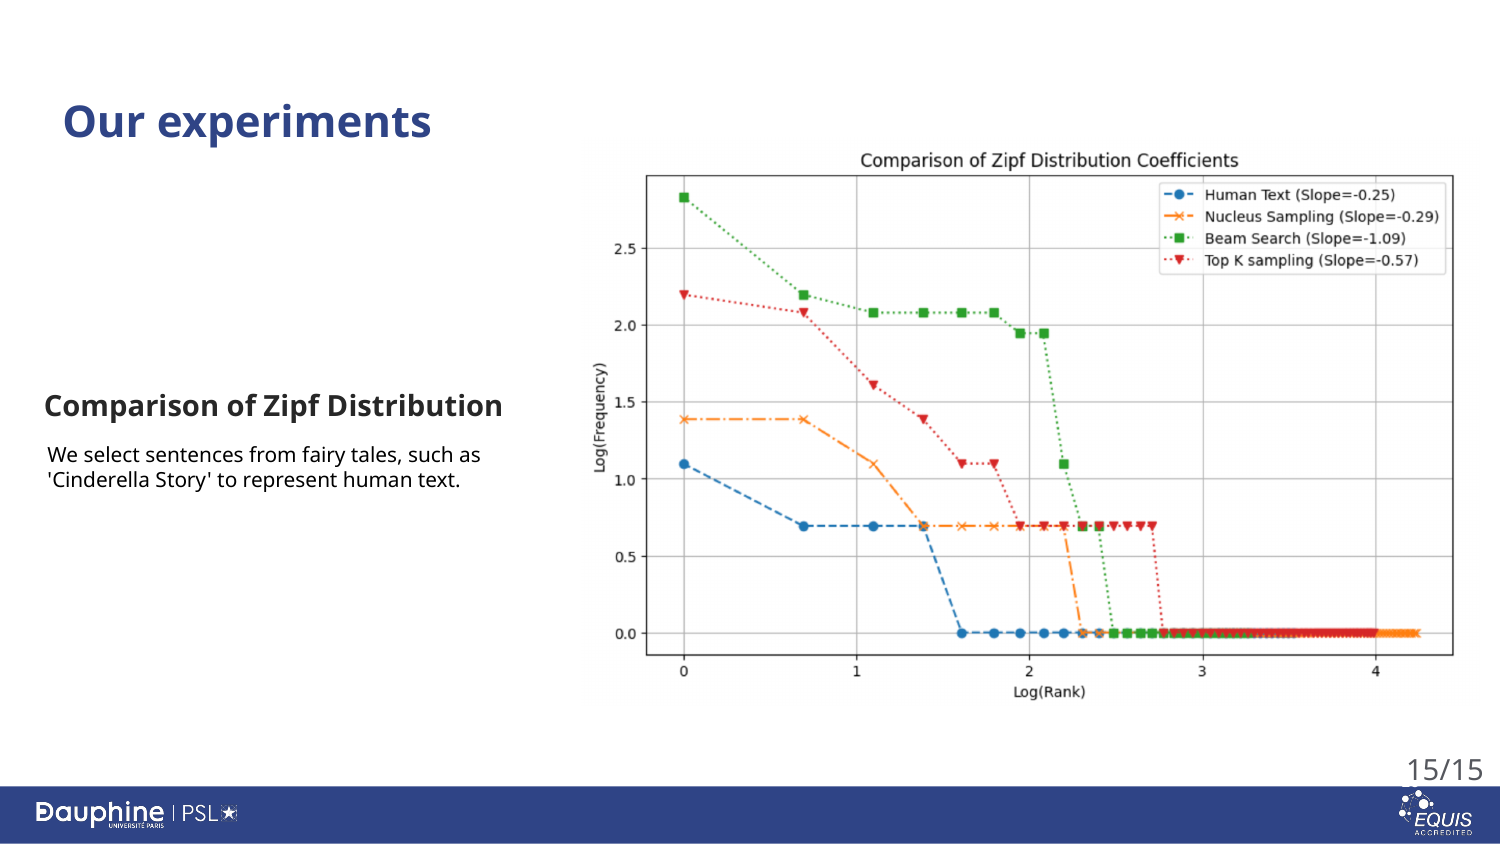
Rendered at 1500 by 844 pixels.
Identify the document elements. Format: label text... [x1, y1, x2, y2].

title Our experiments [51, 72, 1449, 167]
picture [581, 137, 1481, 706]
text_box 15/15 [1390, 736, 1500, 786]
picture [1385, 776, 1485, 844]
text_box We select sentences from fairy tales, such as 'Cinderella Story' to represent human text. [32, 427, 557, 552]
list Comparison of Zipf Distribution [32, 381, 569, 436]
slide_number ‹#› [1389, 764, 1480, 830]
picture [32, 797, 241, 832]
